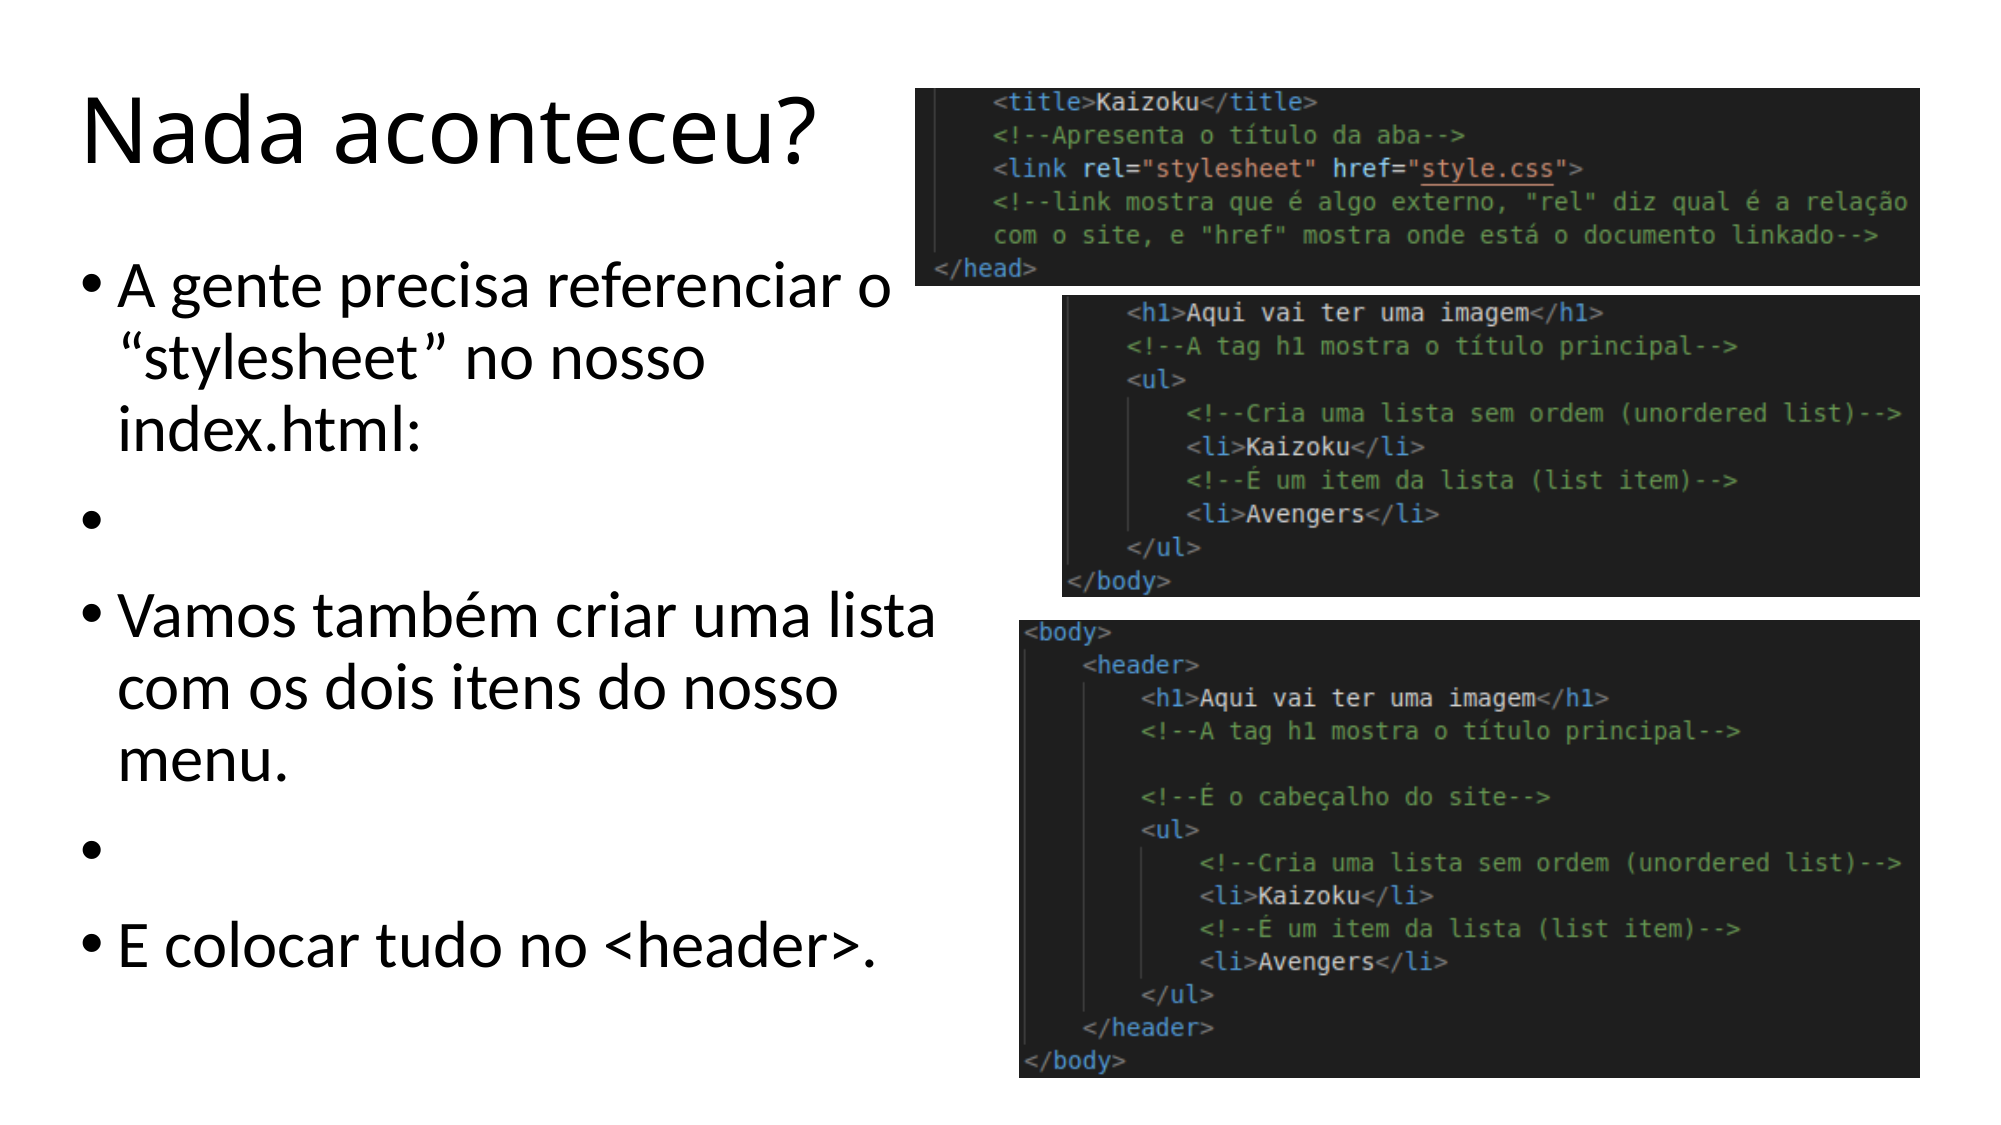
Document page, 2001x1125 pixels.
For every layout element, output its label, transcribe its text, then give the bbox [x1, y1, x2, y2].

text_box A gente precisa referenciar o “stylesheet” no nosso index.html: Vamos também criar uma lista com os dois itens do nosso menu. E colocar tudo no <header>. [64, 242, 1034, 1078]
picture [1062, 294, 1920, 598]
picture [1019, 619, 1920, 1078]
text_box Nada aconteceu? [64, 61, 1426, 207]
picture [915, 88, 1920, 287]
